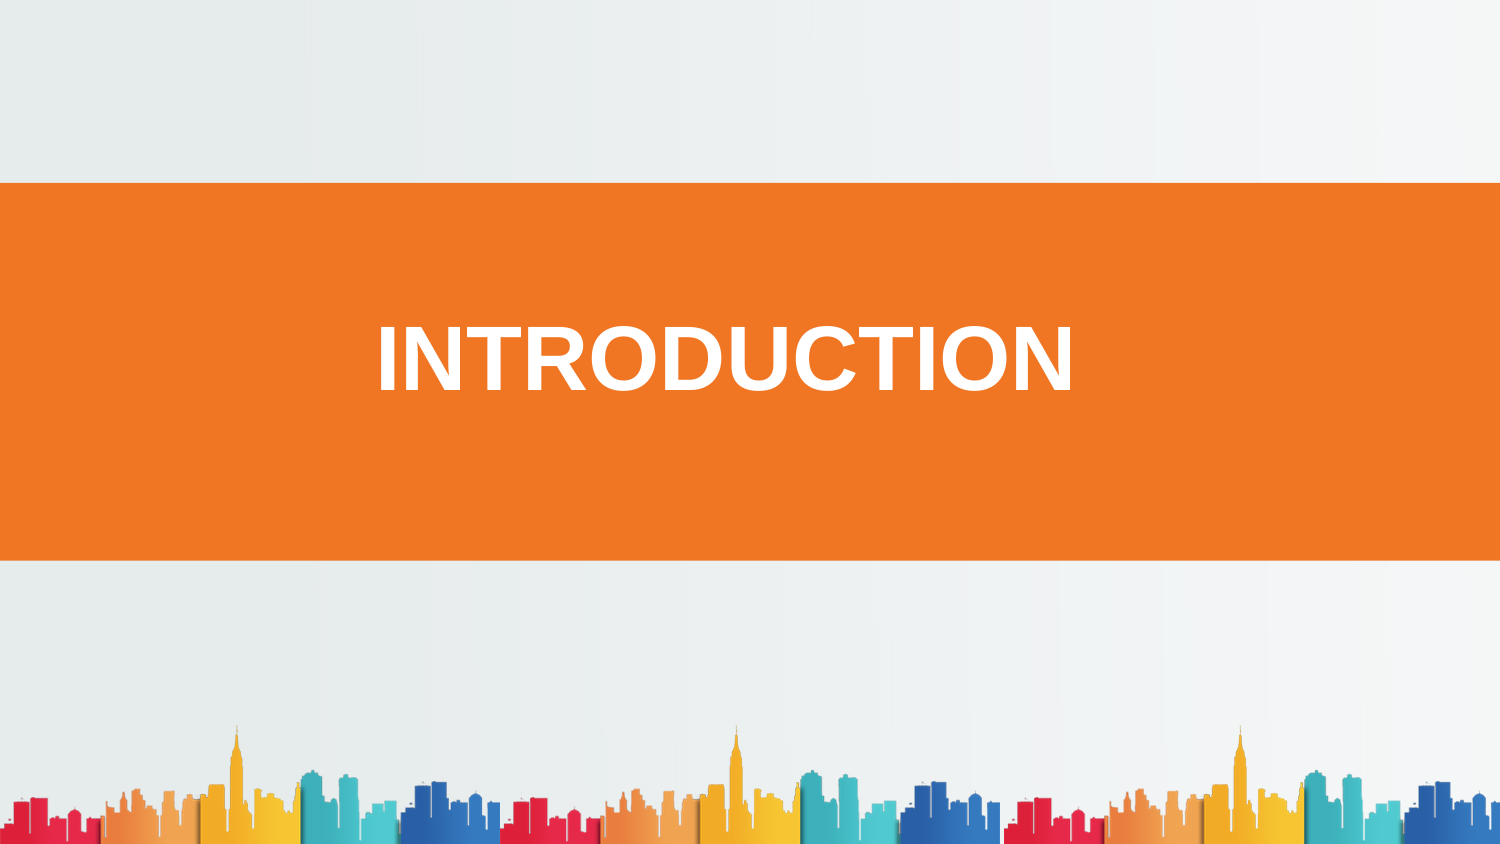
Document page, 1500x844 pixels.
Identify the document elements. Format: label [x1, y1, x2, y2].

picture [0, 0, 1500, 181]
picture [0, 563, 1500, 844]
text_box [74, 309, 1166, 645]
text_box [0, 181, 1500, 563]
